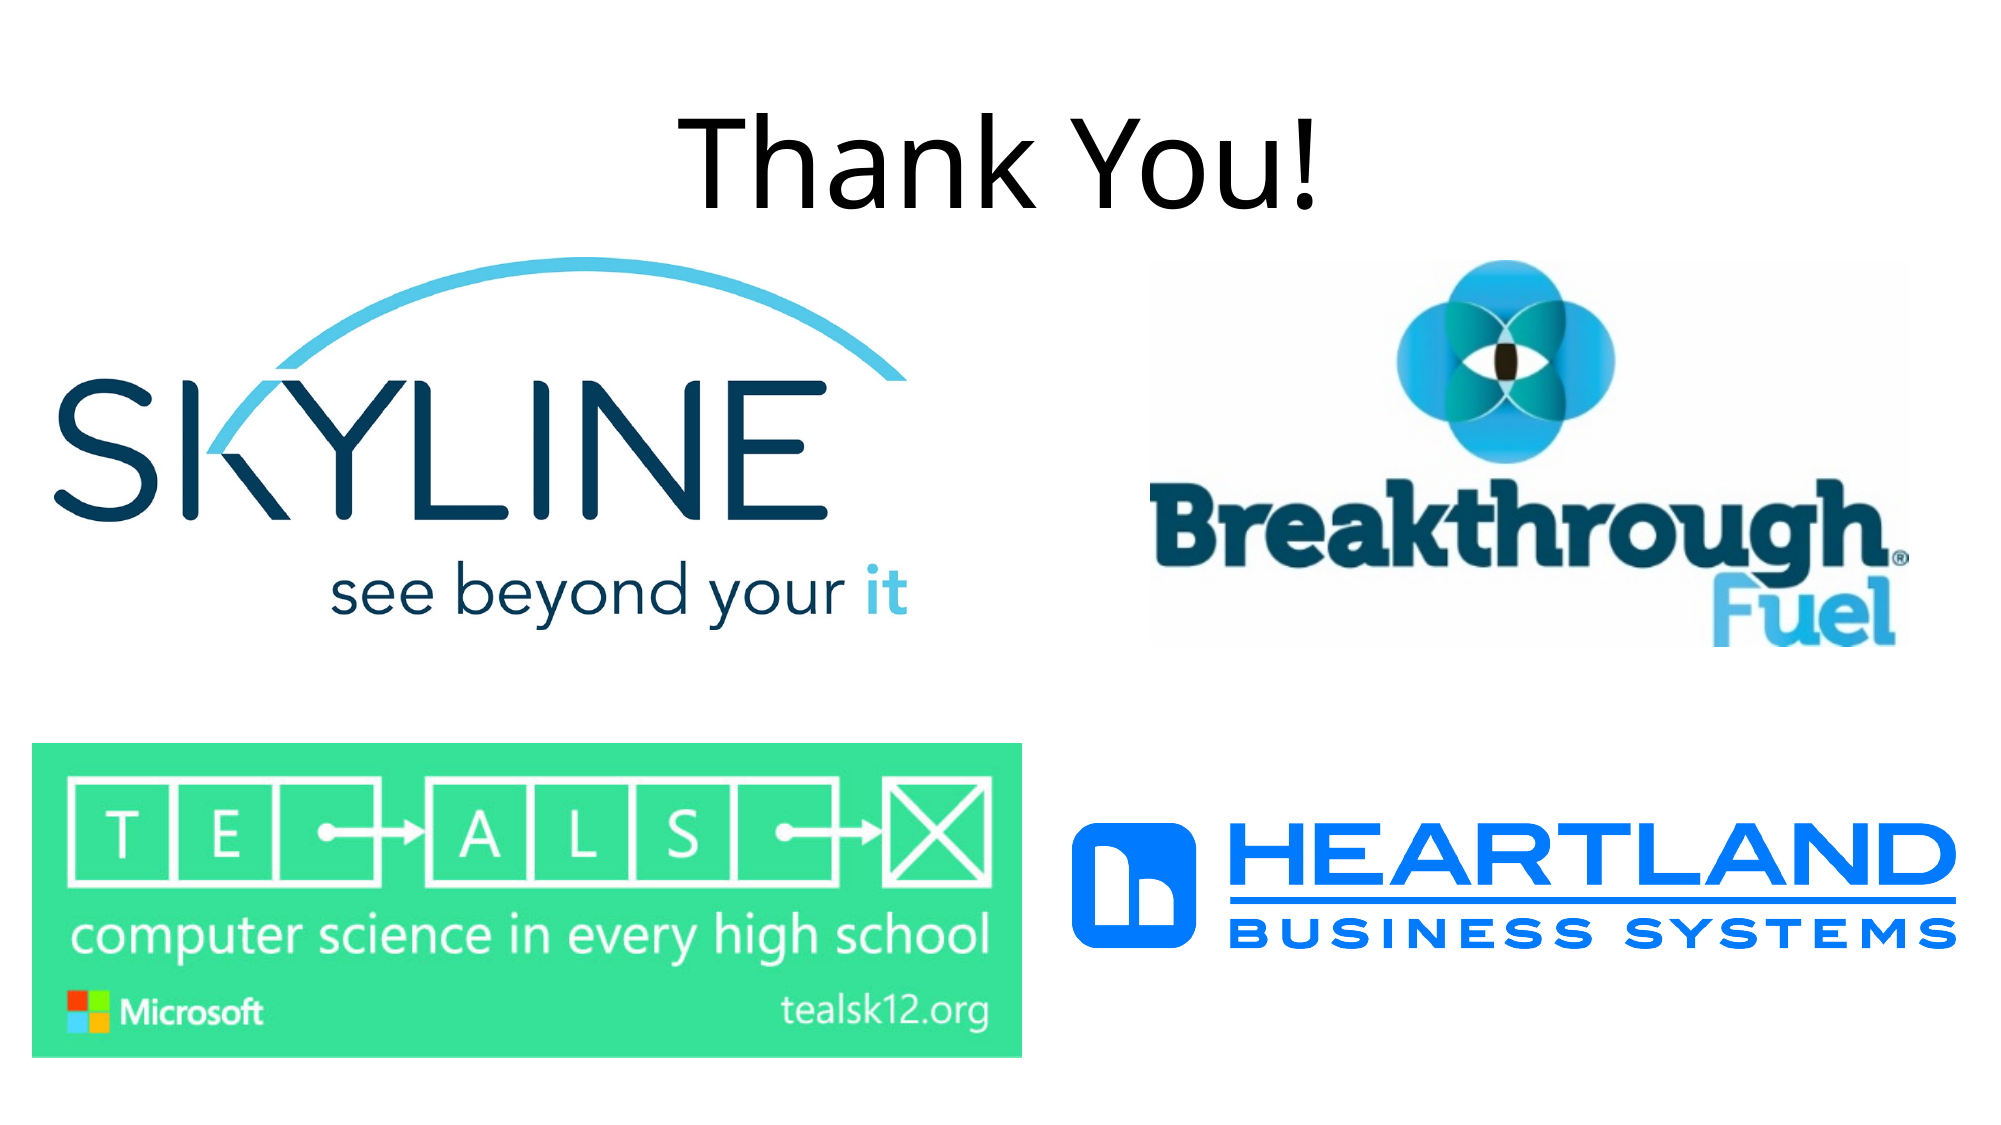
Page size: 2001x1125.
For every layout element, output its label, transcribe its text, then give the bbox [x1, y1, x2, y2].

picture [1176, 531, 1196, 549]
picture [32, 743, 1022, 1058]
picture [1175, 500, 1193, 516]
picture [1150, 260, 1909, 647]
title Thank You! [137, 59, 1863, 278]
picture [54, 257, 907, 630]
picture [1072, 823, 1956, 949]
